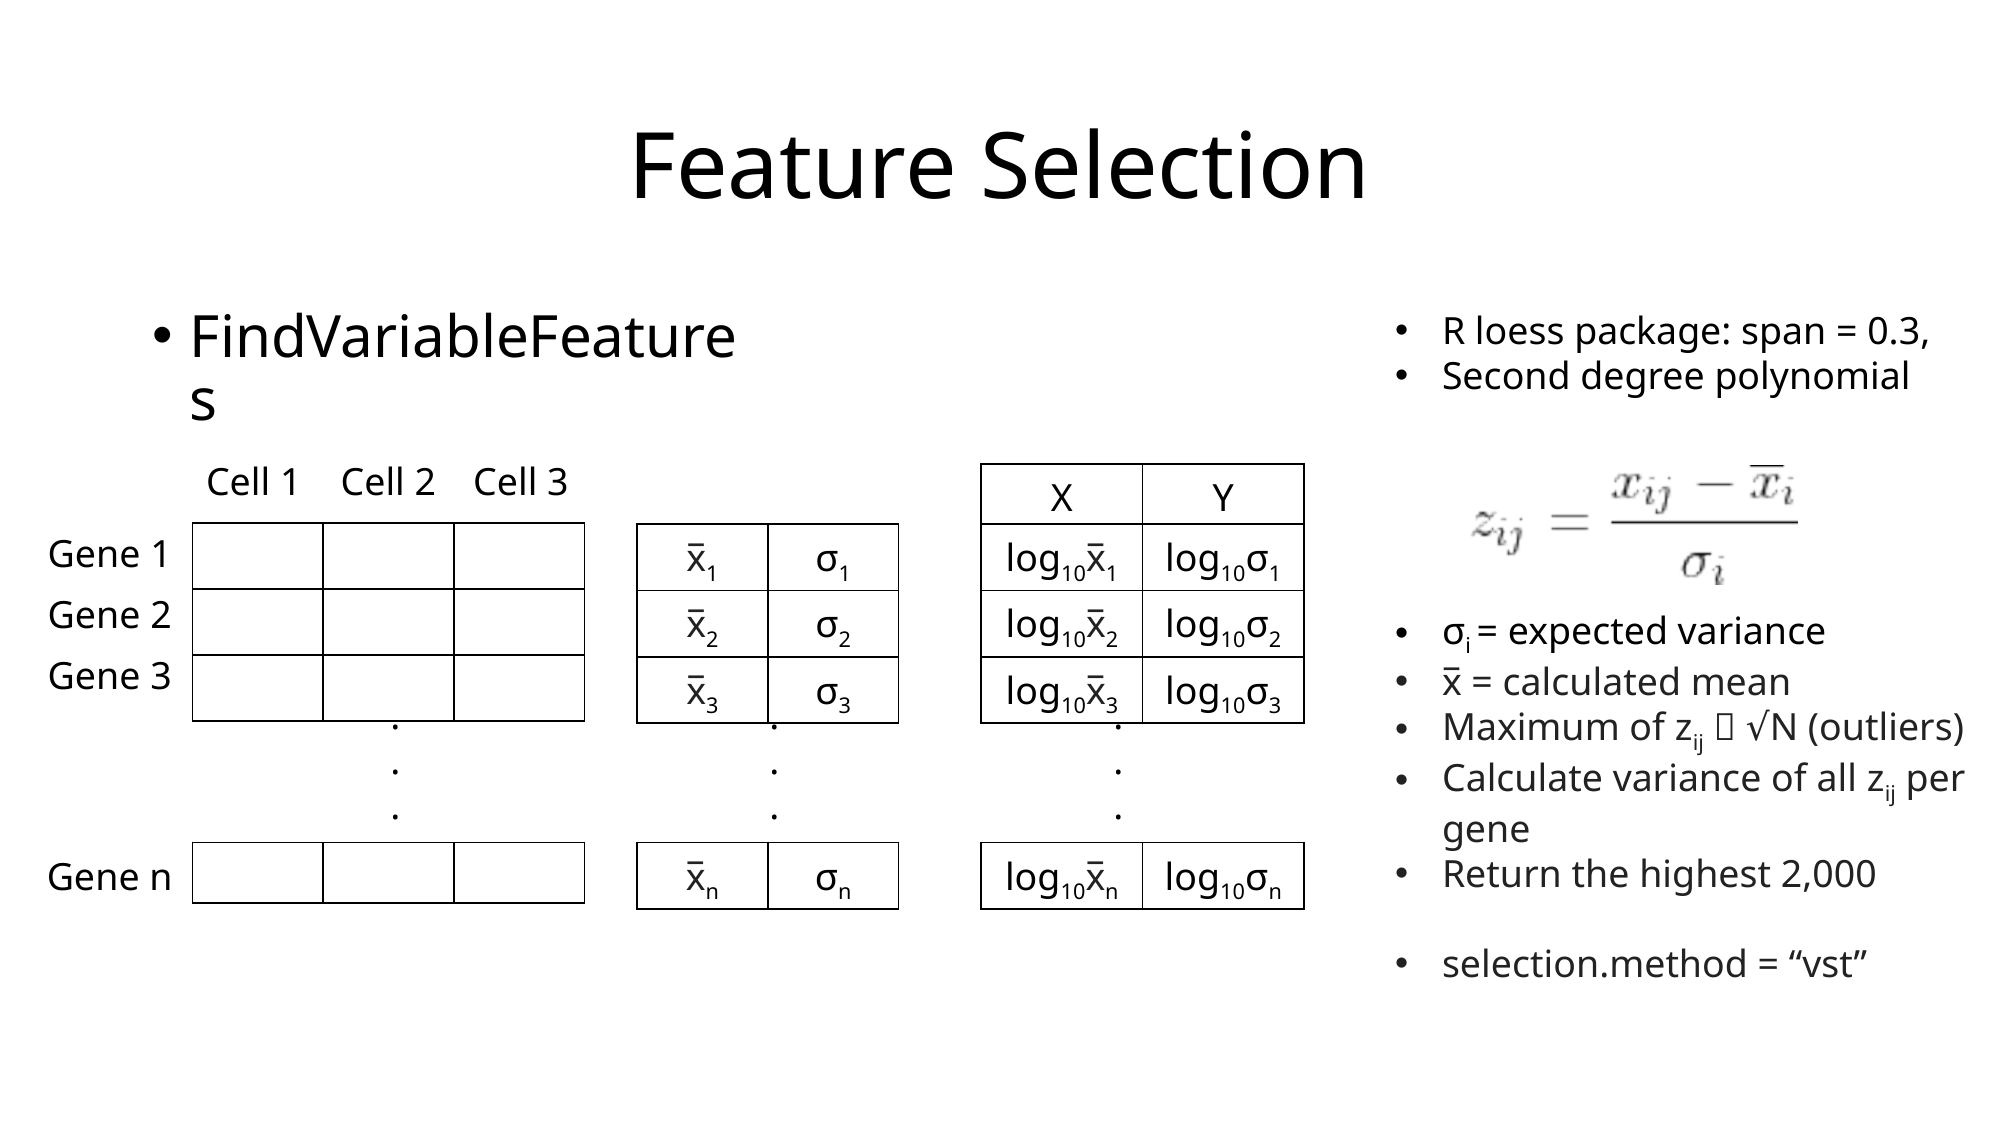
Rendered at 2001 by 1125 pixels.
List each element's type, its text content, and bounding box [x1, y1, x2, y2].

table_header [324, 524, 453, 588]
table_cell [193, 656, 322, 720]
text_box Cell 3 [445, 450, 596, 511]
table_header [193, 524, 322, 588]
text_box Gene 2 [27, 583, 193, 643]
table_cell log10x̅1 [982, 525, 1142, 590]
text_box Gene 1 [27, 522, 193, 583]
table_header x̅n [638, 843, 767, 908]
table_header [455, 524, 584, 588]
table_header [455, 843, 584, 902]
table_cell x̅3 [638, 658, 767, 722]
text_box R loess package: span = 0.3, Second degree polynomial [1380, 299, 2000, 405]
table_cell [193, 590, 322, 654]
text_box . . . [1098, 685, 1147, 835]
table_header log10x̅n [982, 843, 1142, 908]
table_header σ1 [769, 525, 898, 590]
table_header X [982, 465, 1142, 523]
table_cell [324, 656, 453, 720]
table_cell log10σ1 [1143, 525, 1303, 590]
table_cell σ3 [769, 658, 898, 722]
picture [1470, 465, 1798, 585]
table_cell x̅2 [638, 591, 767, 656]
table_header x̅1 [638, 525, 767, 590]
text_box Gene 3 [27, 644, 193, 705]
list FindVariableFeatures [137, 299, 755, 388]
table_header [324, 843, 453, 902]
table_cell log10σ3 [1143, 658, 1303, 722]
table_cell [455, 590, 584, 654]
table_header log10σn [1143, 843, 1303, 908]
table_header [193, 843, 322, 902]
table_cell [455, 656, 584, 720]
table_cell log10x̅2 [982, 591, 1142, 656]
table_cell log10σ2 [1143, 591, 1303, 656]
table_cell log10x̅3 [982, 658, 1142, 722]
text_box Cell 1 [178, 450, 329, 511]
table_cell σ2 [769, 591, 898, 656]
title Feature Selection [137, 59, 1863, 278]
table_header Y [1143, 465, 1303, 523]
table_cell [324, 590, 453, 654]
text_box σi = expected variance x̅ = calculated mean Maximum of zij  √N (outliers) Calculate variance of all zij per gene Return the highest 2,000 selection.method = “vst” [1380, 599, 2000, 1083]
text_box . . . [754, 685, 803, 835]
table_header σn [769, 843, 898, 908]
text_box Gene n [27, 845, 193, 906]
text_box . . . [375, 685, 424, 835]
text_box Cell 2 [329, 450, 445, 511]
